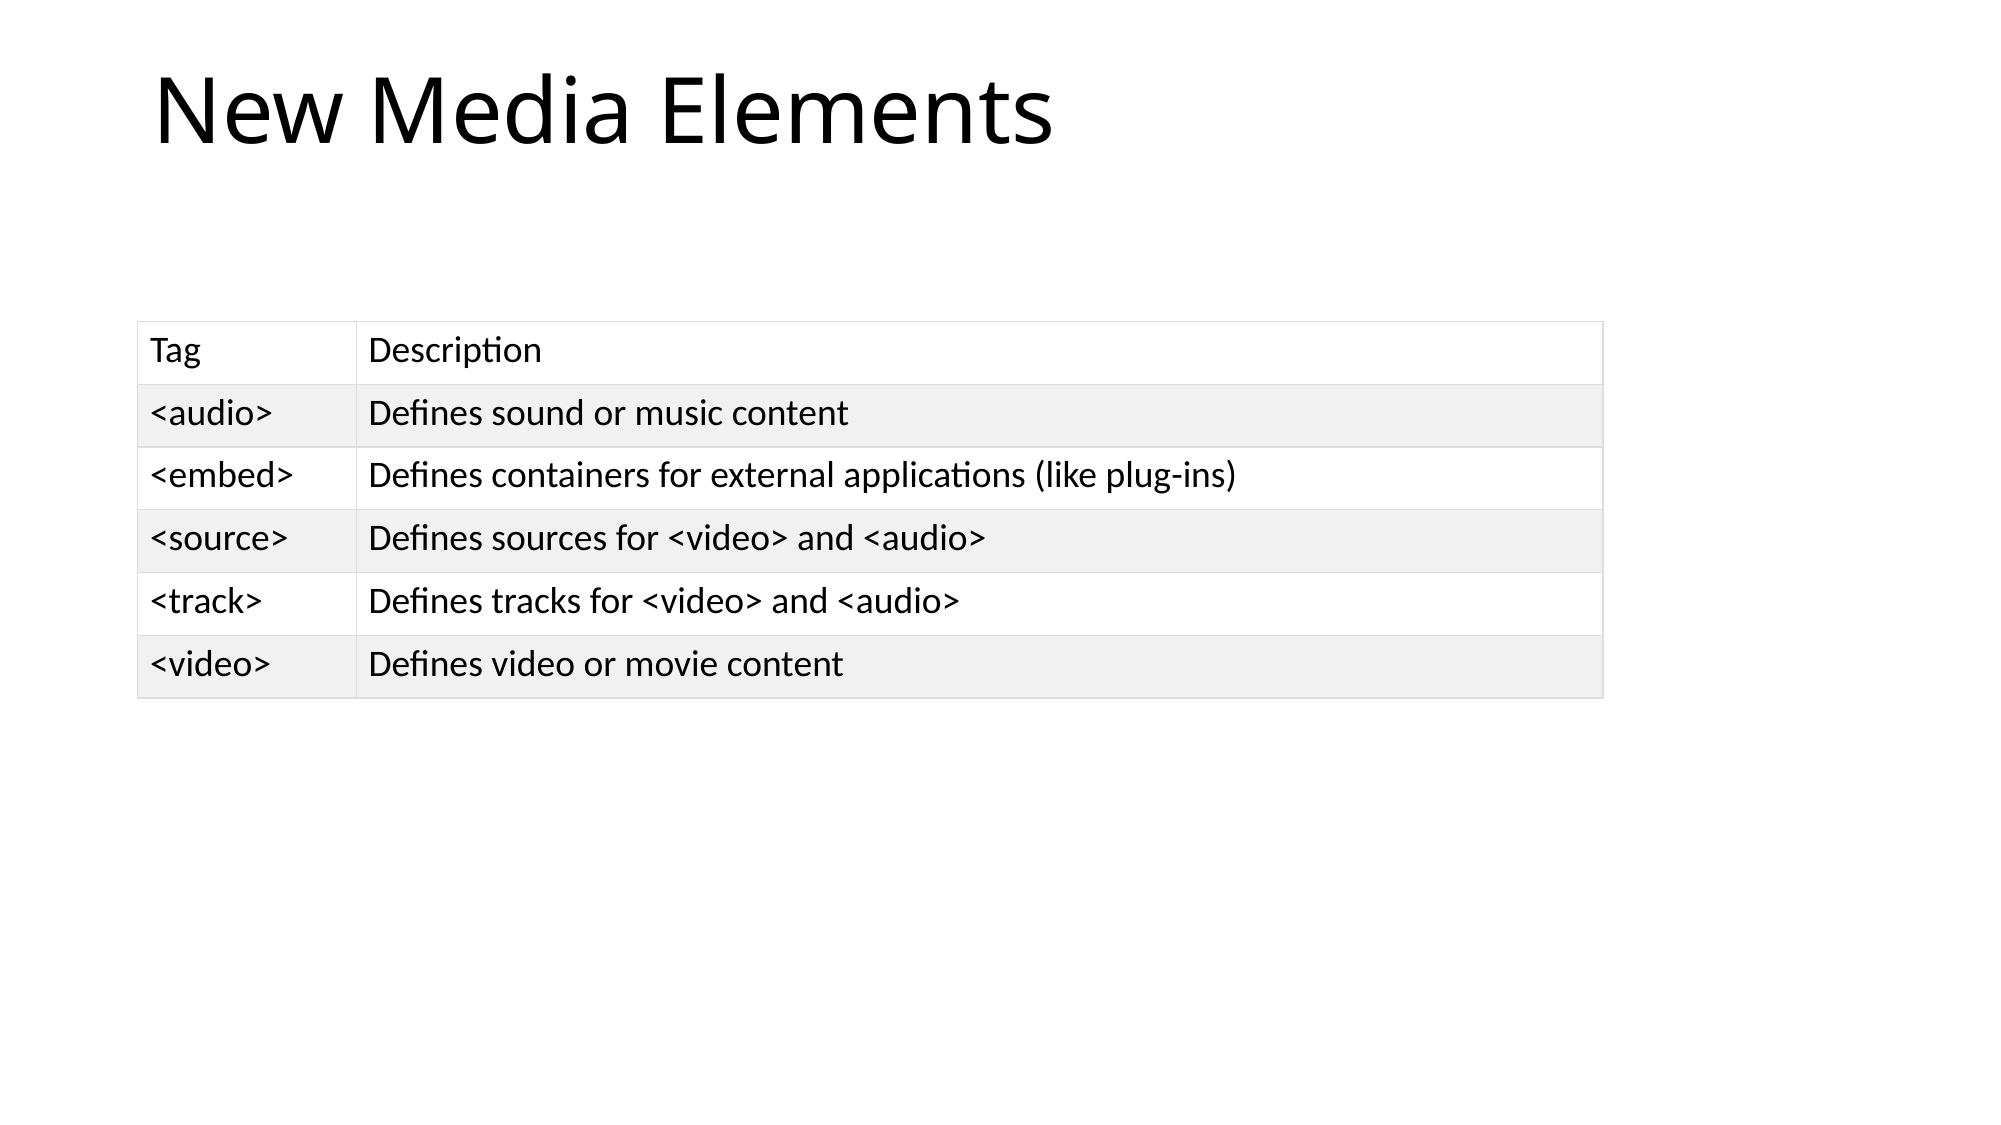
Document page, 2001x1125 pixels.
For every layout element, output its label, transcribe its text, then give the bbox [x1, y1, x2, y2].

title New Media Elements [137, 59, 1863, 278]
table_cell Defines video or movie content [357, 636, 1602, 697]
table_cell Defines sources for <video> and <audio> [357, 510, 1602, 572]
table_cell <audio> [138, 385, 356, 446]
table_cell Defines containers for external applications (like plug-ins) [357, 448, 1602, 509]
table_header Tag [138, 322, 356, 384]
table_cell <video> [138, 636, 356, 697]
table_cell <source> [138, 510, 356, 572]
table_cell <track> [138, 573, 356, 635]
table_cell Defines sound or music content [357, 385, 1602, 446]
table_cell Defines tracks for <video> and <audio> [357, 573, 1602, 635]
table_cell <embed> [138, 448, 356, 509]
table_header Description [357, 322, 1602, 384]
